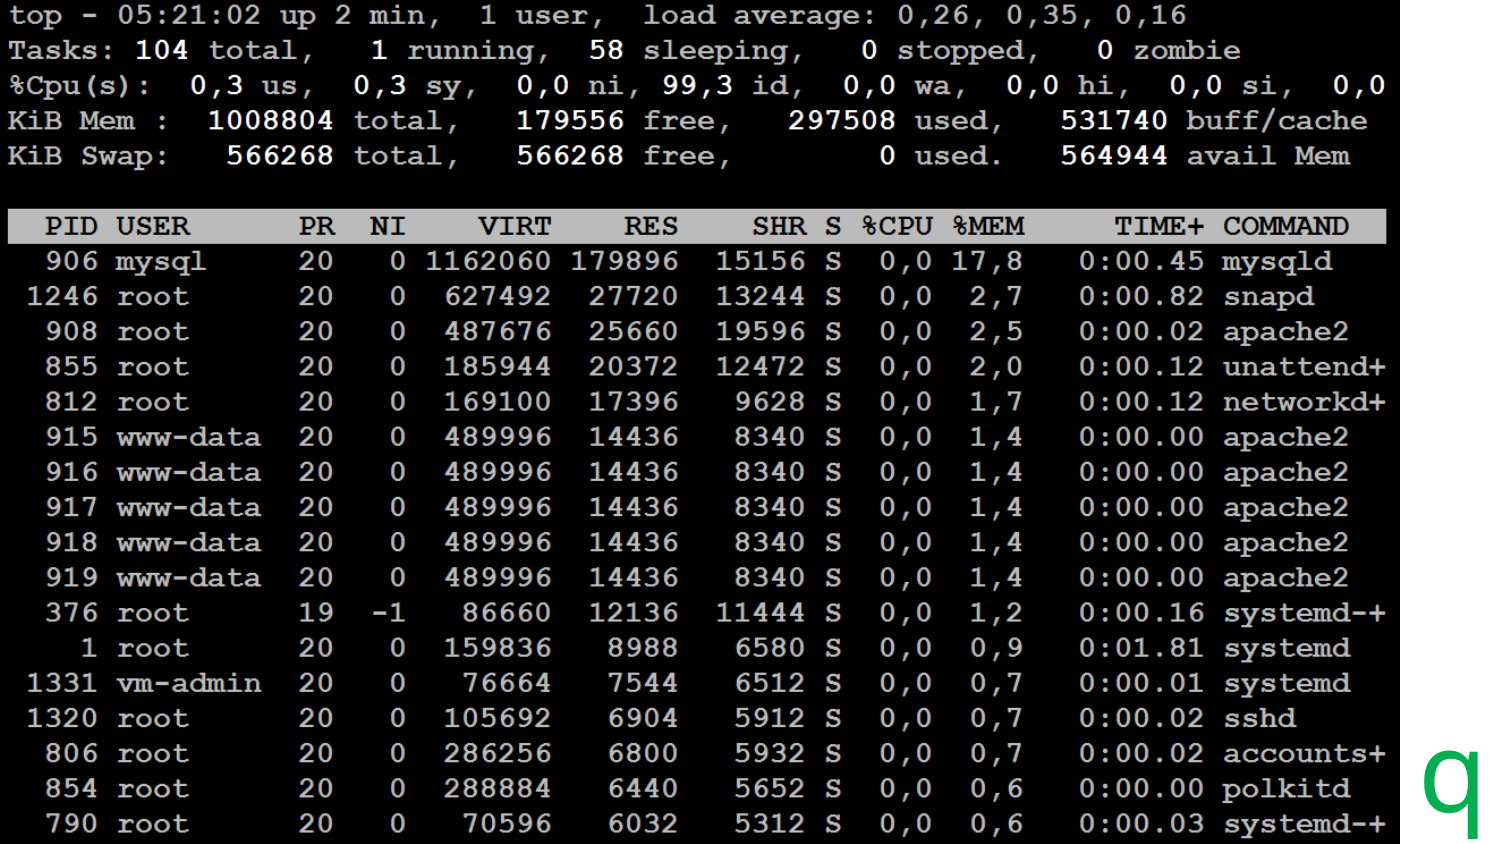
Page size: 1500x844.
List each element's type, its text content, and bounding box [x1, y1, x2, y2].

picture [0, 0, 1400, 844]
text_box q [1404, 692, 1500, 842]
